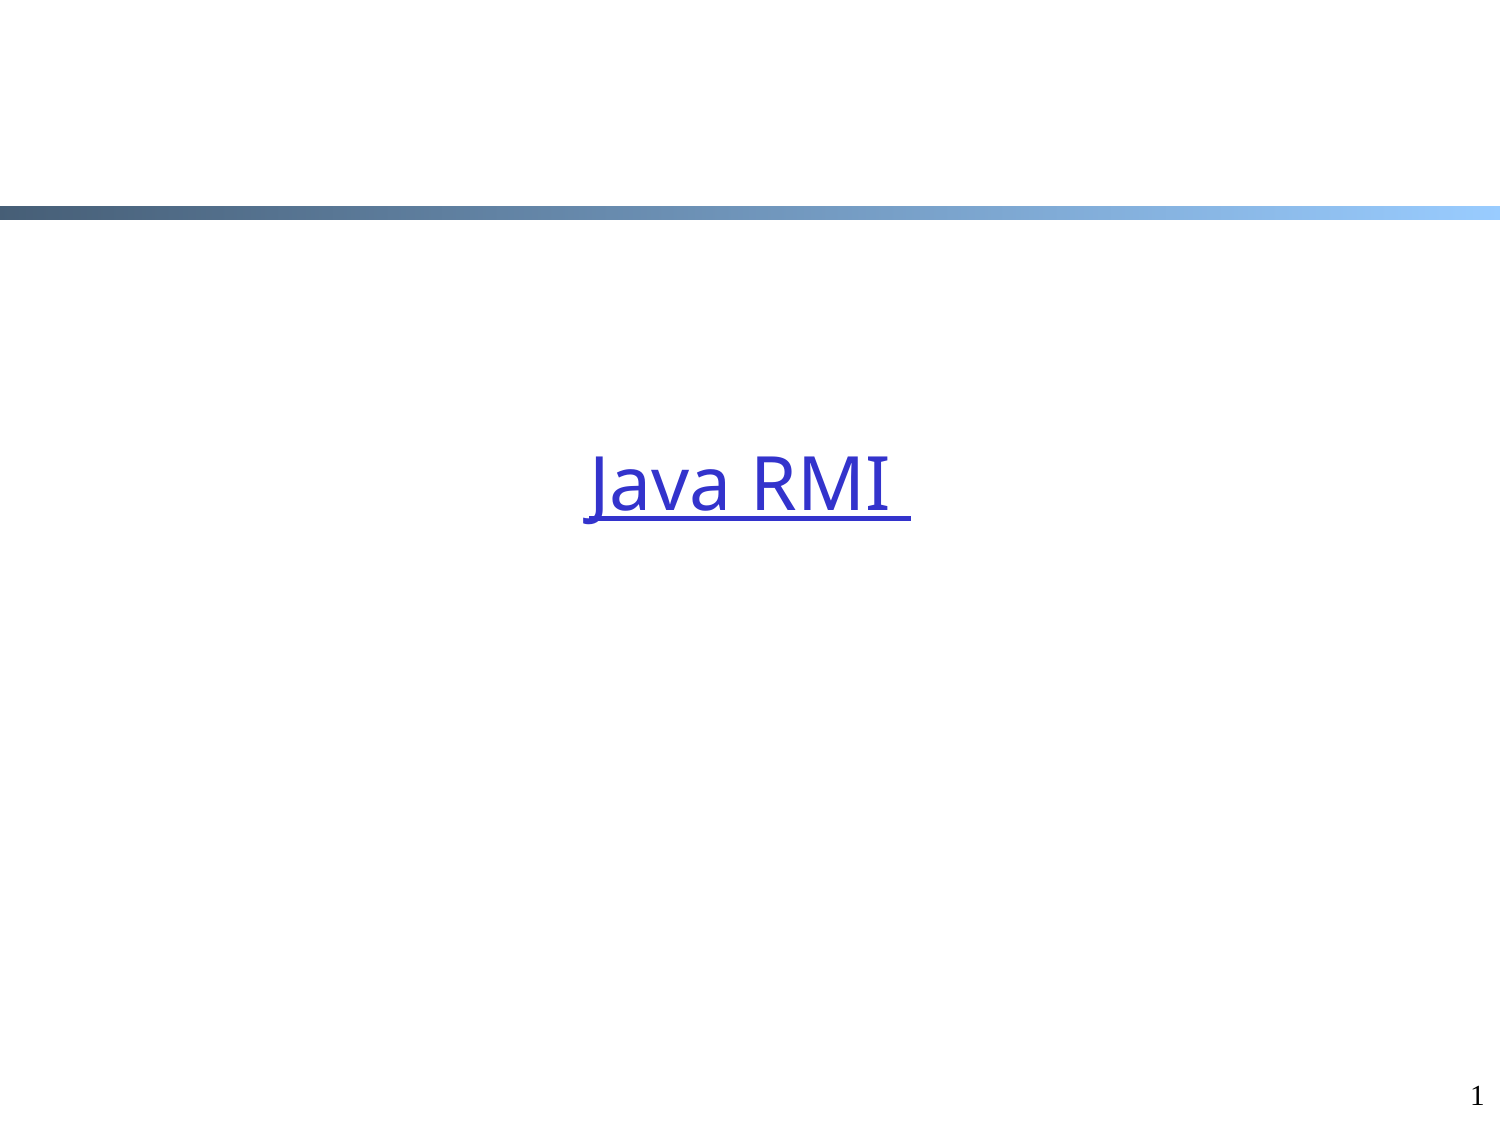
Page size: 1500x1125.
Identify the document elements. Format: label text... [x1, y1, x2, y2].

slide_number 1 [1424, 1068, 1500, 1125]
title Java RMI [112, 349, 1388, 962]
